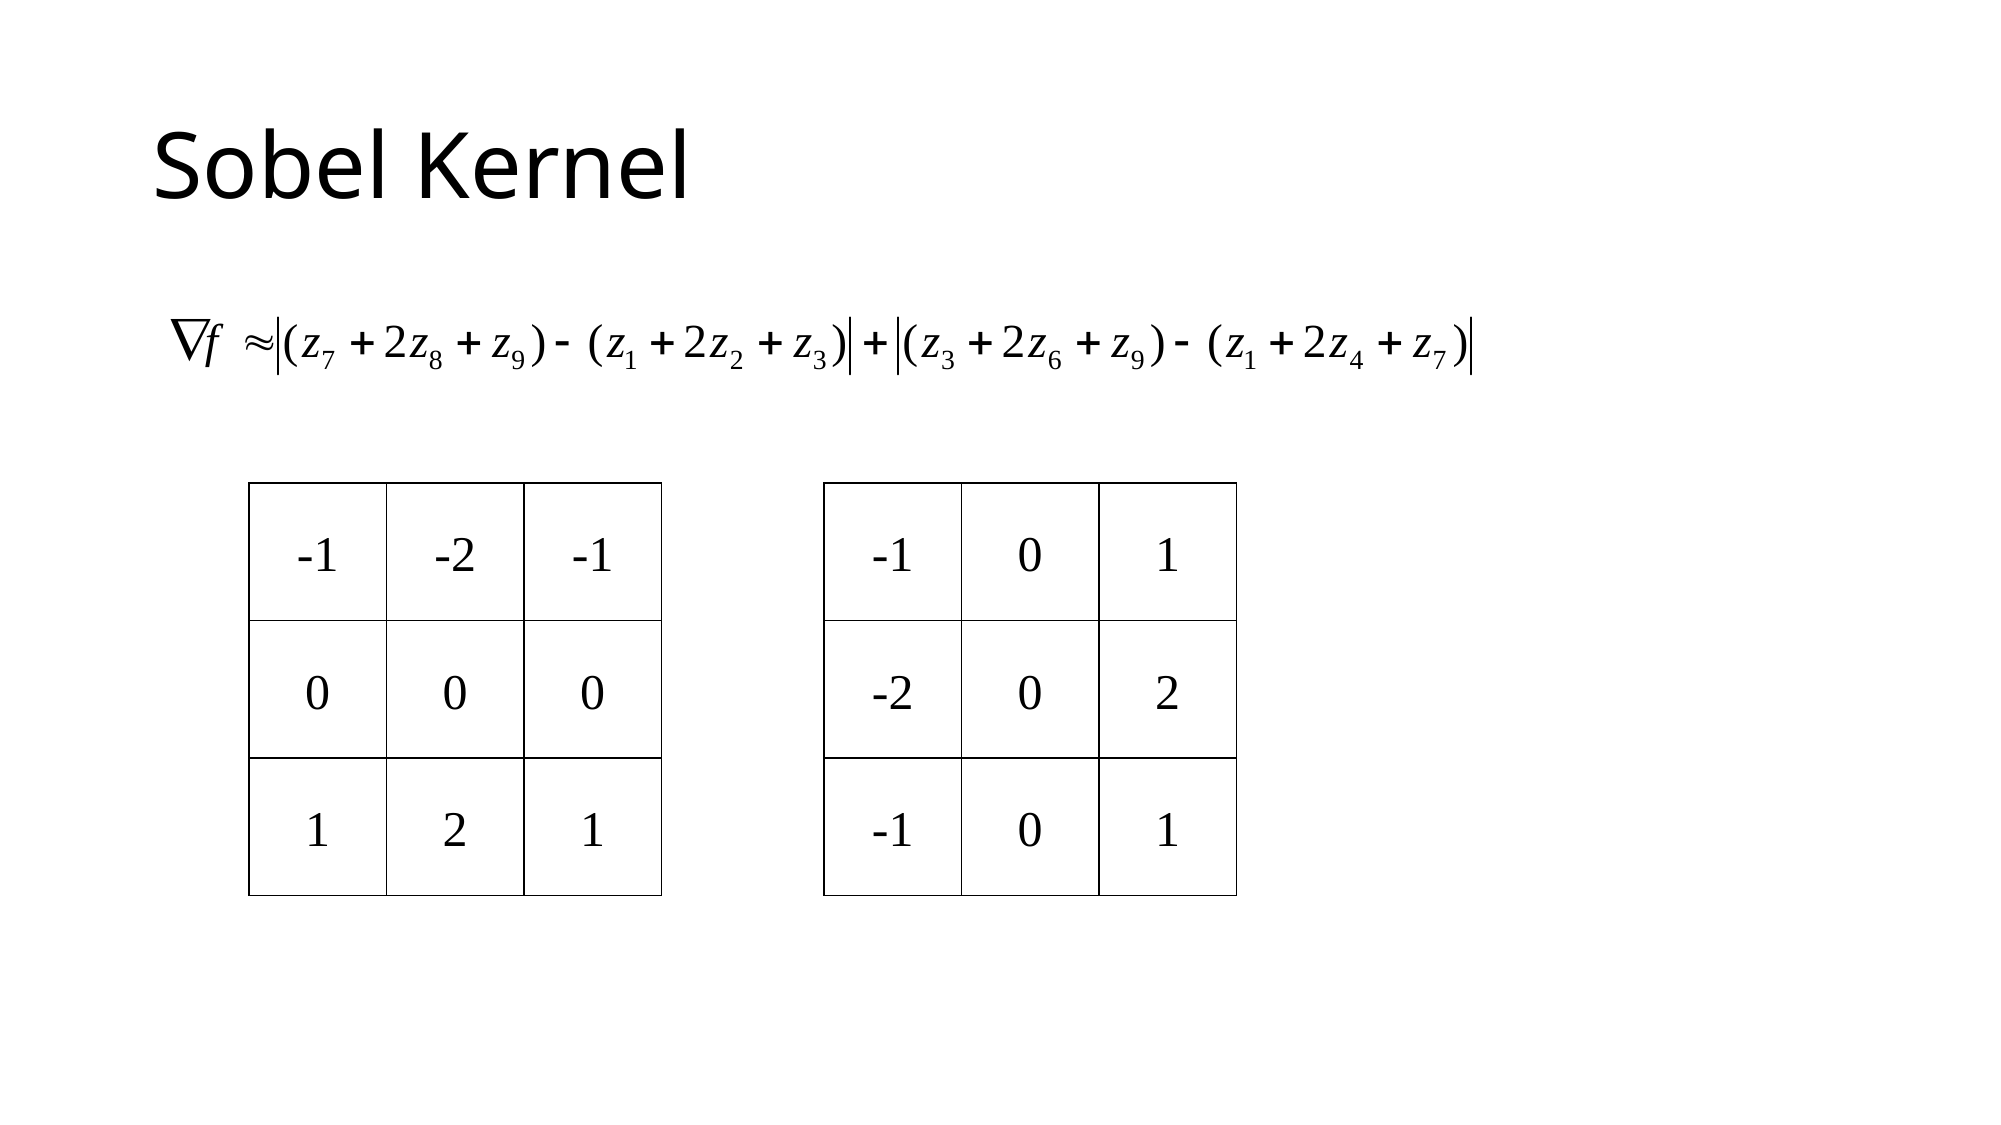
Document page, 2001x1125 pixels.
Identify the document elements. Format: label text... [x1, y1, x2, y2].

text_box 0 [248, 620, 386, 757]
text_box 0 [962, 482, 1099, 620]
text_box -1 [248, 482, 386, 620]
text_box 1 [1099, 758, 1237, 896]
text_box 0 [523, 620, 662, 757]
text_box -2 [823, 621, 961, 757]
text_box 1 [1099, 482, 1237, 620]
text_box 0 [962, 757, 1099, 896]
text_box 1 [523, 757, 662, 896]
text_box 0 [961, 620, 1098, 757]
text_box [164, 306, 1484, 386]
text_box 2 [1098, 620, 1237, 758]
title Sobel Kernel [137, 59, 1863, 278]
text_box -2 [386, 482, 523, 620]
text_box 1 [248, 757, 386, 896]
text_box 0 [386, 620, 523, 757]
text_box -1 [523, 482, 662, 620]
text_box 2 [386, 757, 523, 896]
text_box -1 [823, 482, 962, 621]
text_box -1 [823, 757, 962, 896]
